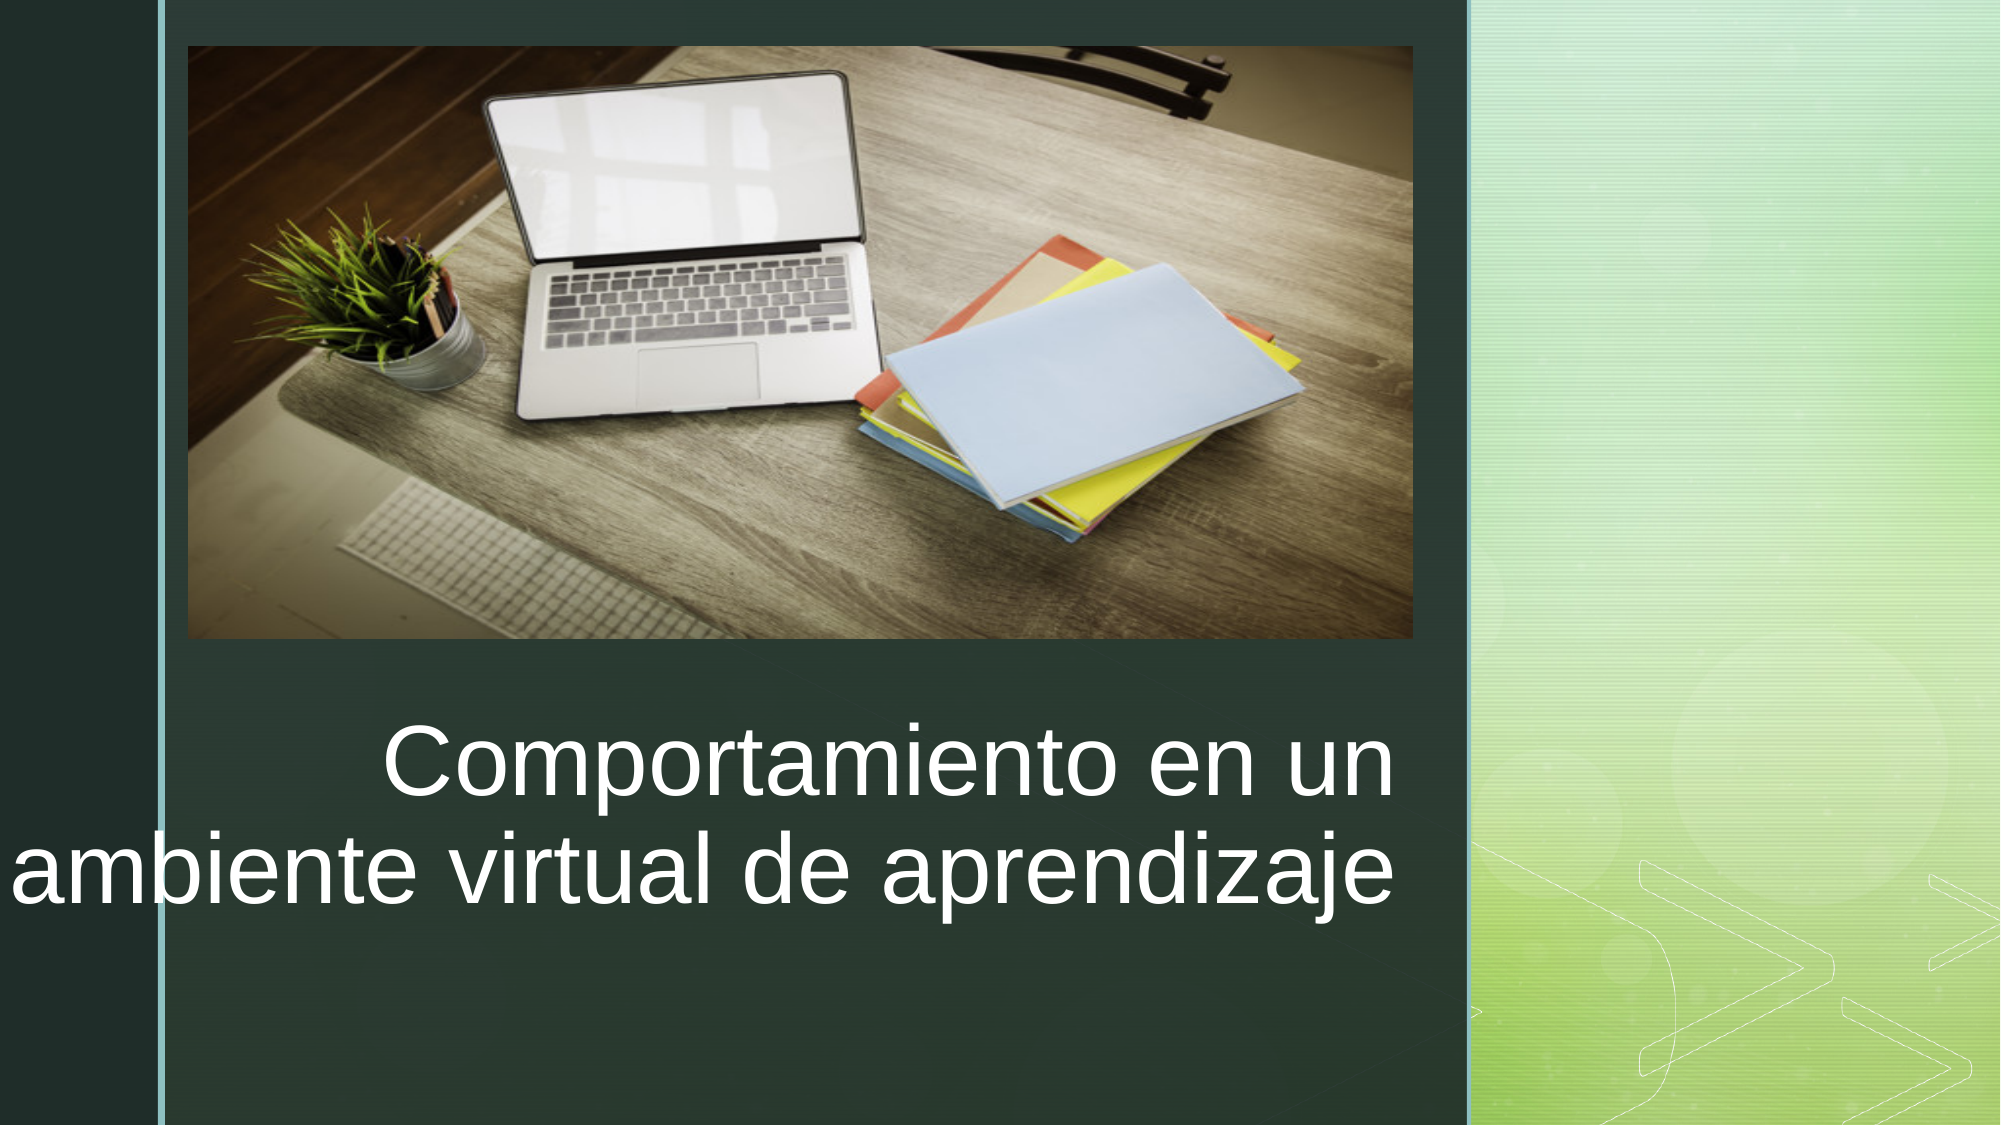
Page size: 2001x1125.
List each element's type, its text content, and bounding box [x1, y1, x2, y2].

title Comportamiento en un ambiente virtual de aprendizaje [0, 702, 1413, 1075]
picture [187, 46, 1413, 639]
picture [1472, 0, 2001, 1125]
